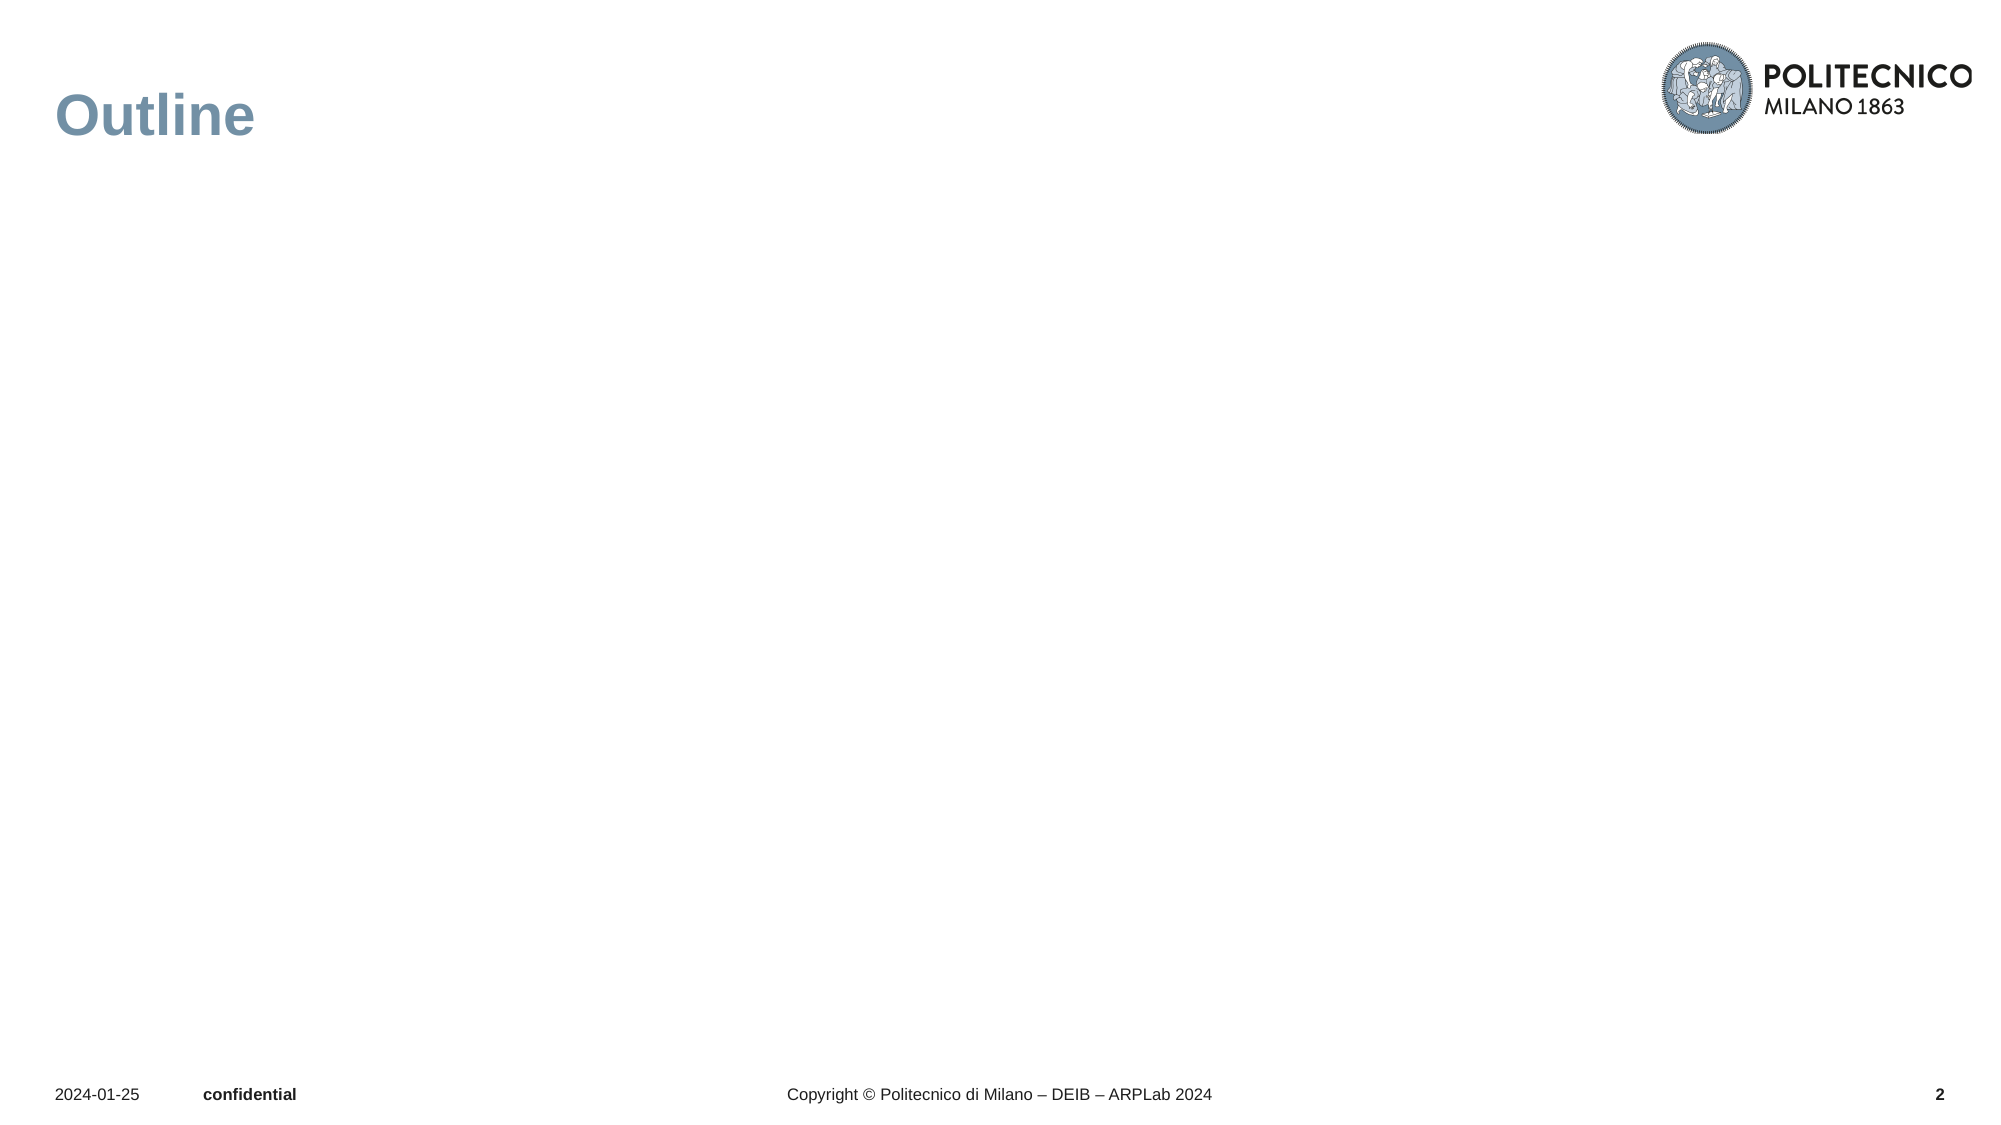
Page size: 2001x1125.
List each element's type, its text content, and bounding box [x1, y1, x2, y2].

title Outline [55, 30, 1632, 149]
